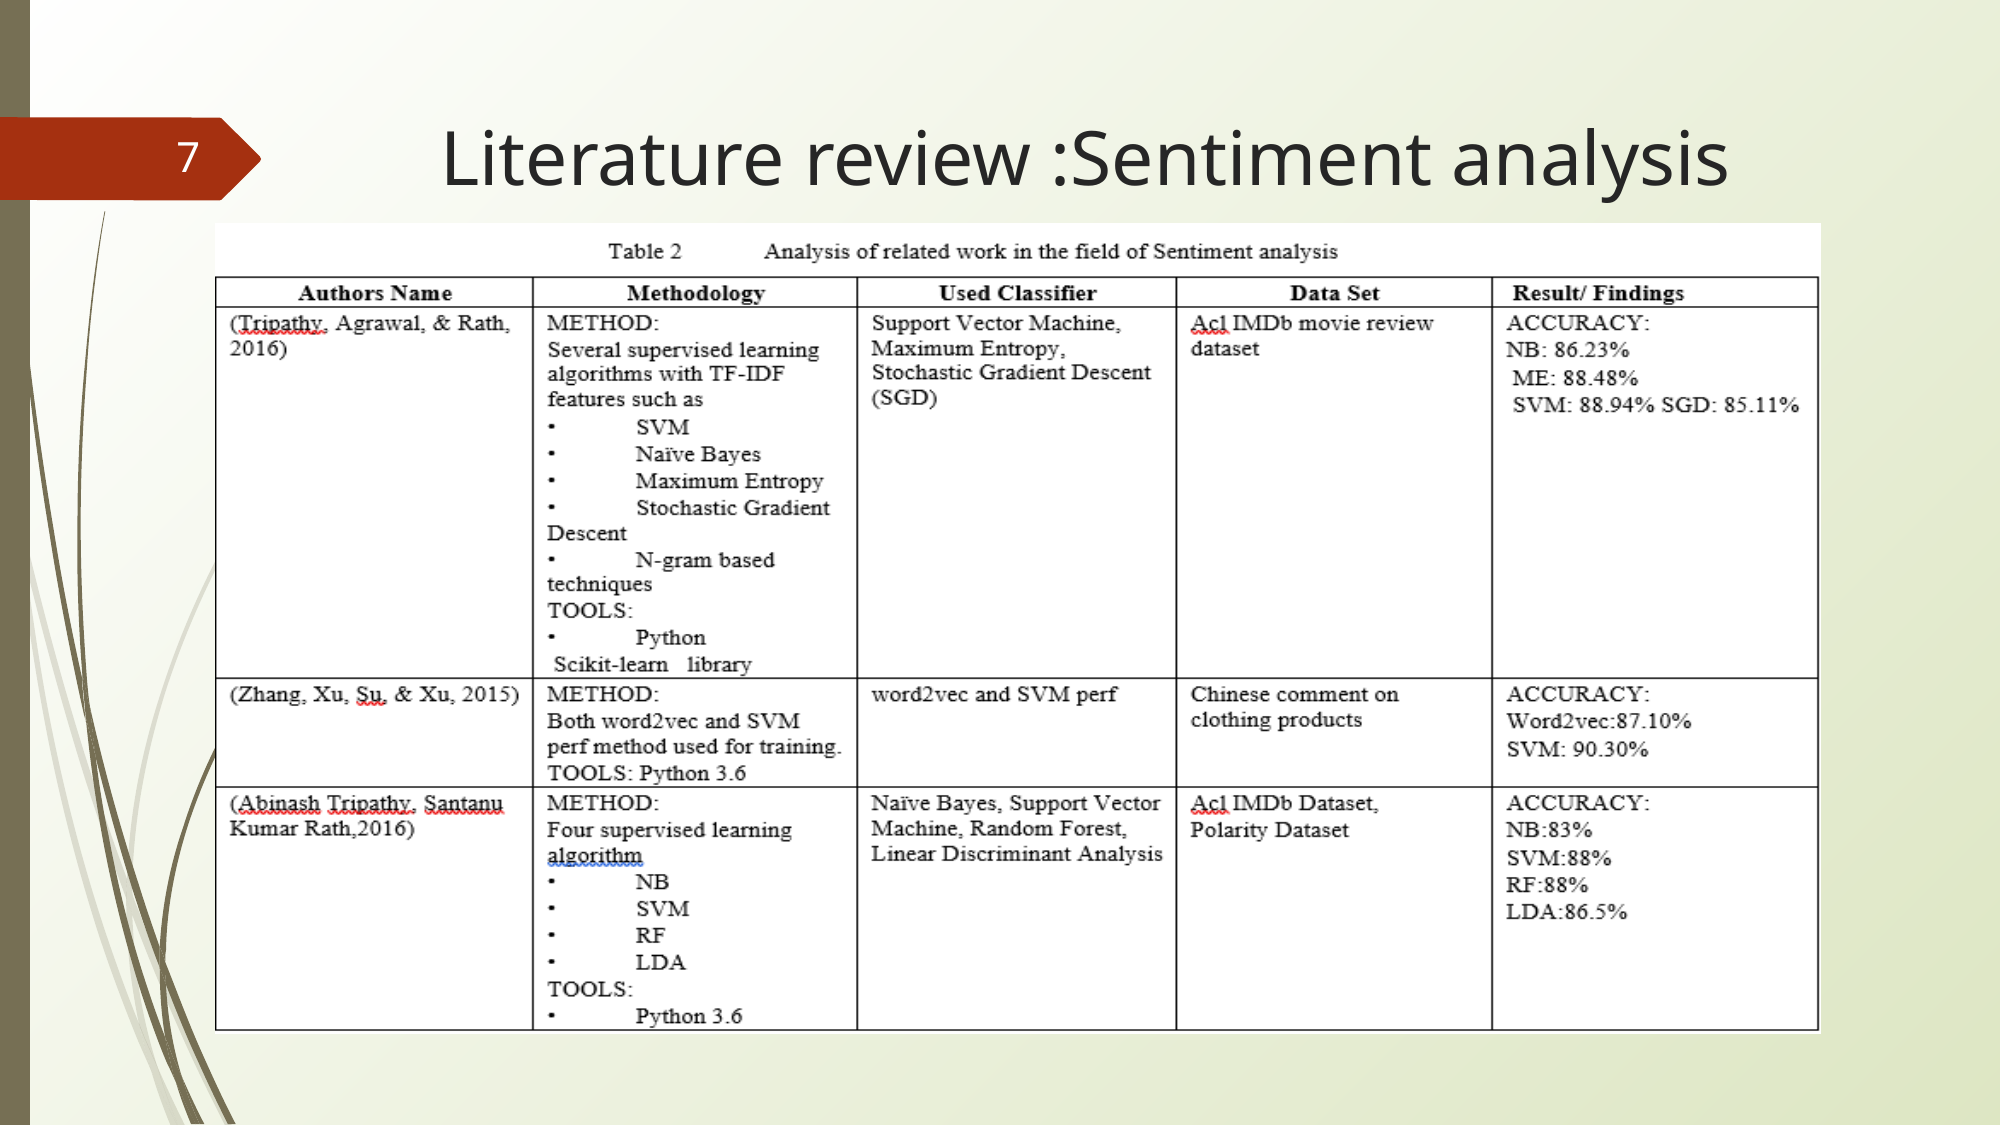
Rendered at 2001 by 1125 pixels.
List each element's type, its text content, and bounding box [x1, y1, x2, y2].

slide_number 7 [87, 129, 216, 190]
title Literature review :Sentiment analysis [425, 102, 1888, 224]
picture [214, 223, 1821, 1034]
